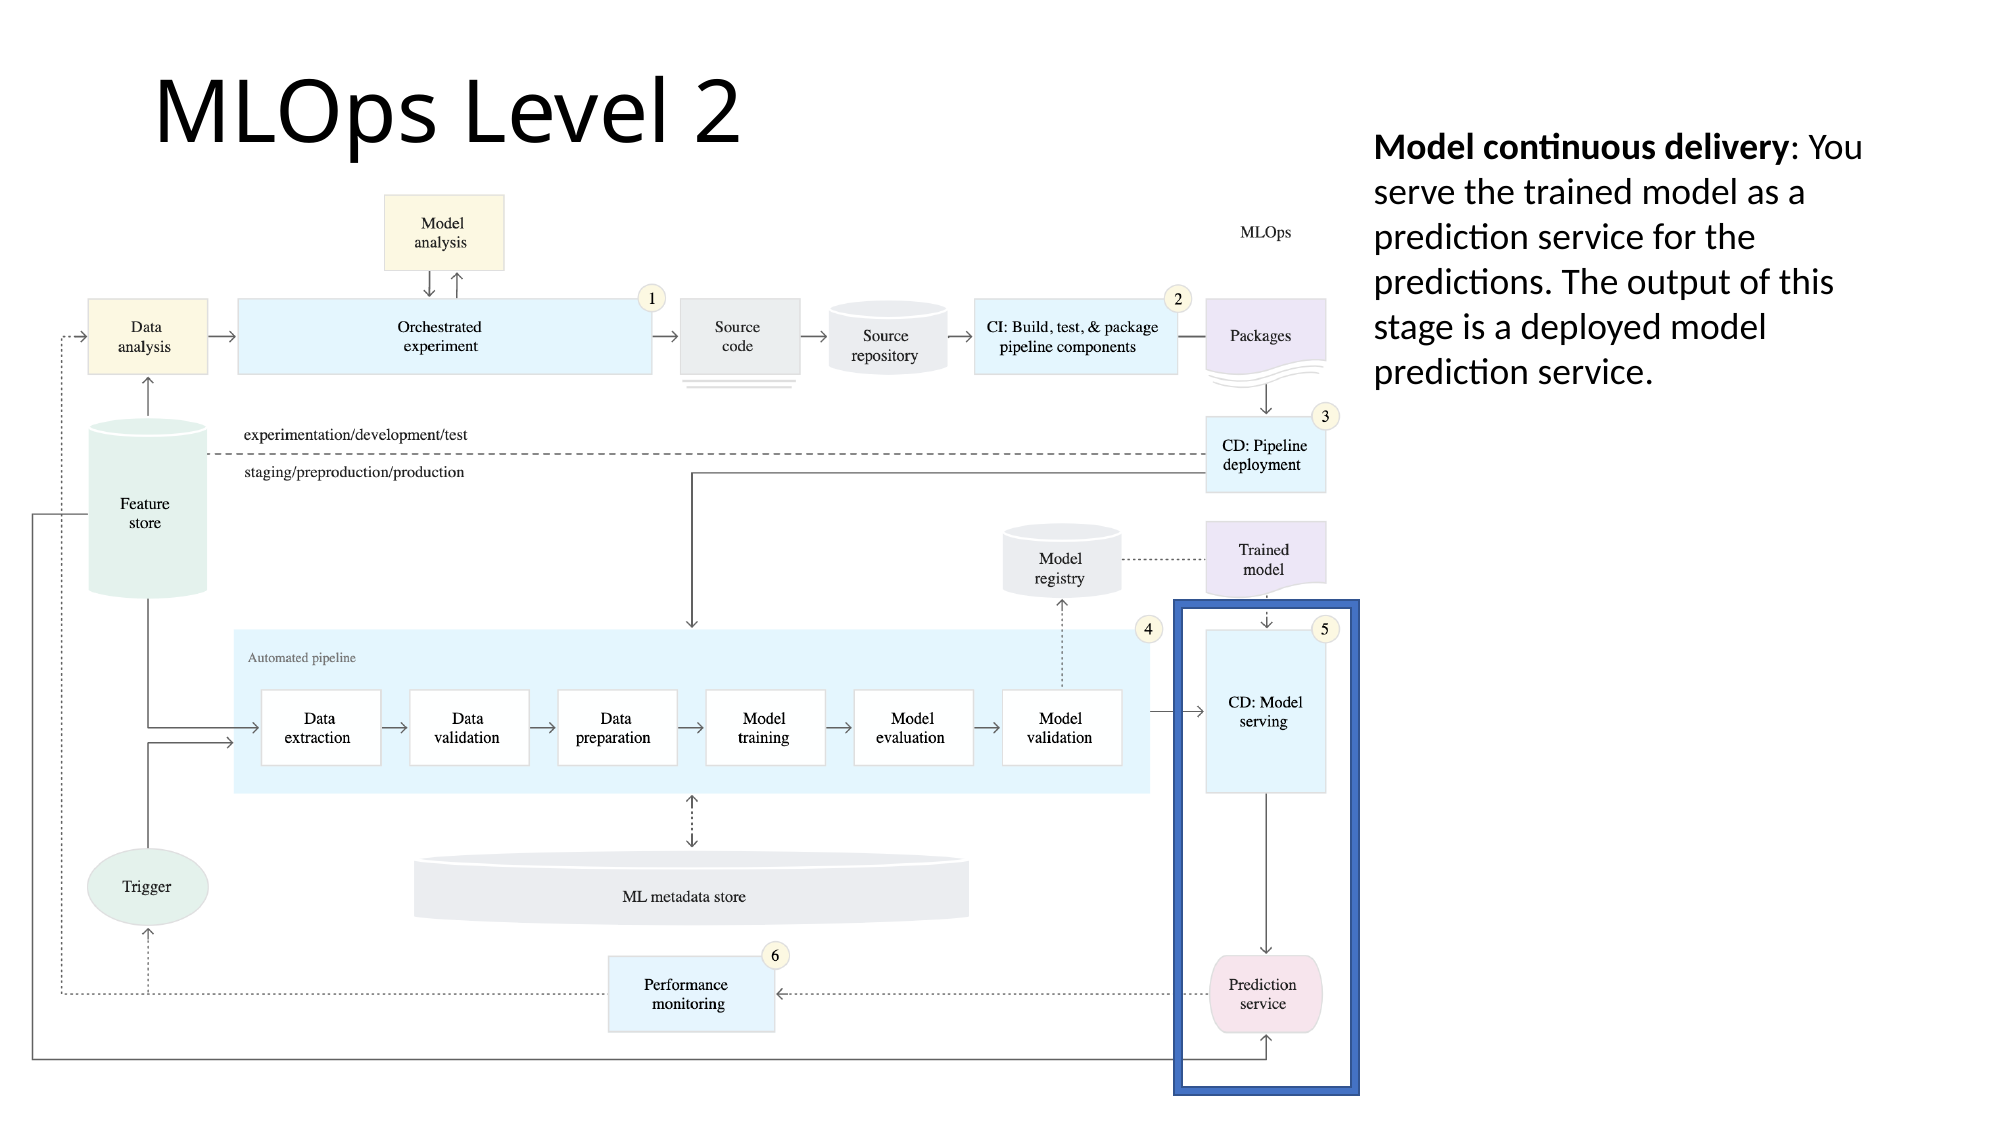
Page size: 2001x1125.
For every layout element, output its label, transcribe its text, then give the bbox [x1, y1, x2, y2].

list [0, 168, 1360, 1096]
text_box Model continuous delivery: You serve the trained model as a prediction service for the predictions. The output of this stage is a deployed model prediction service. [1358, 114, 1938, 445]
title MLOps Level 2 [137, 59, 1863, 168]
